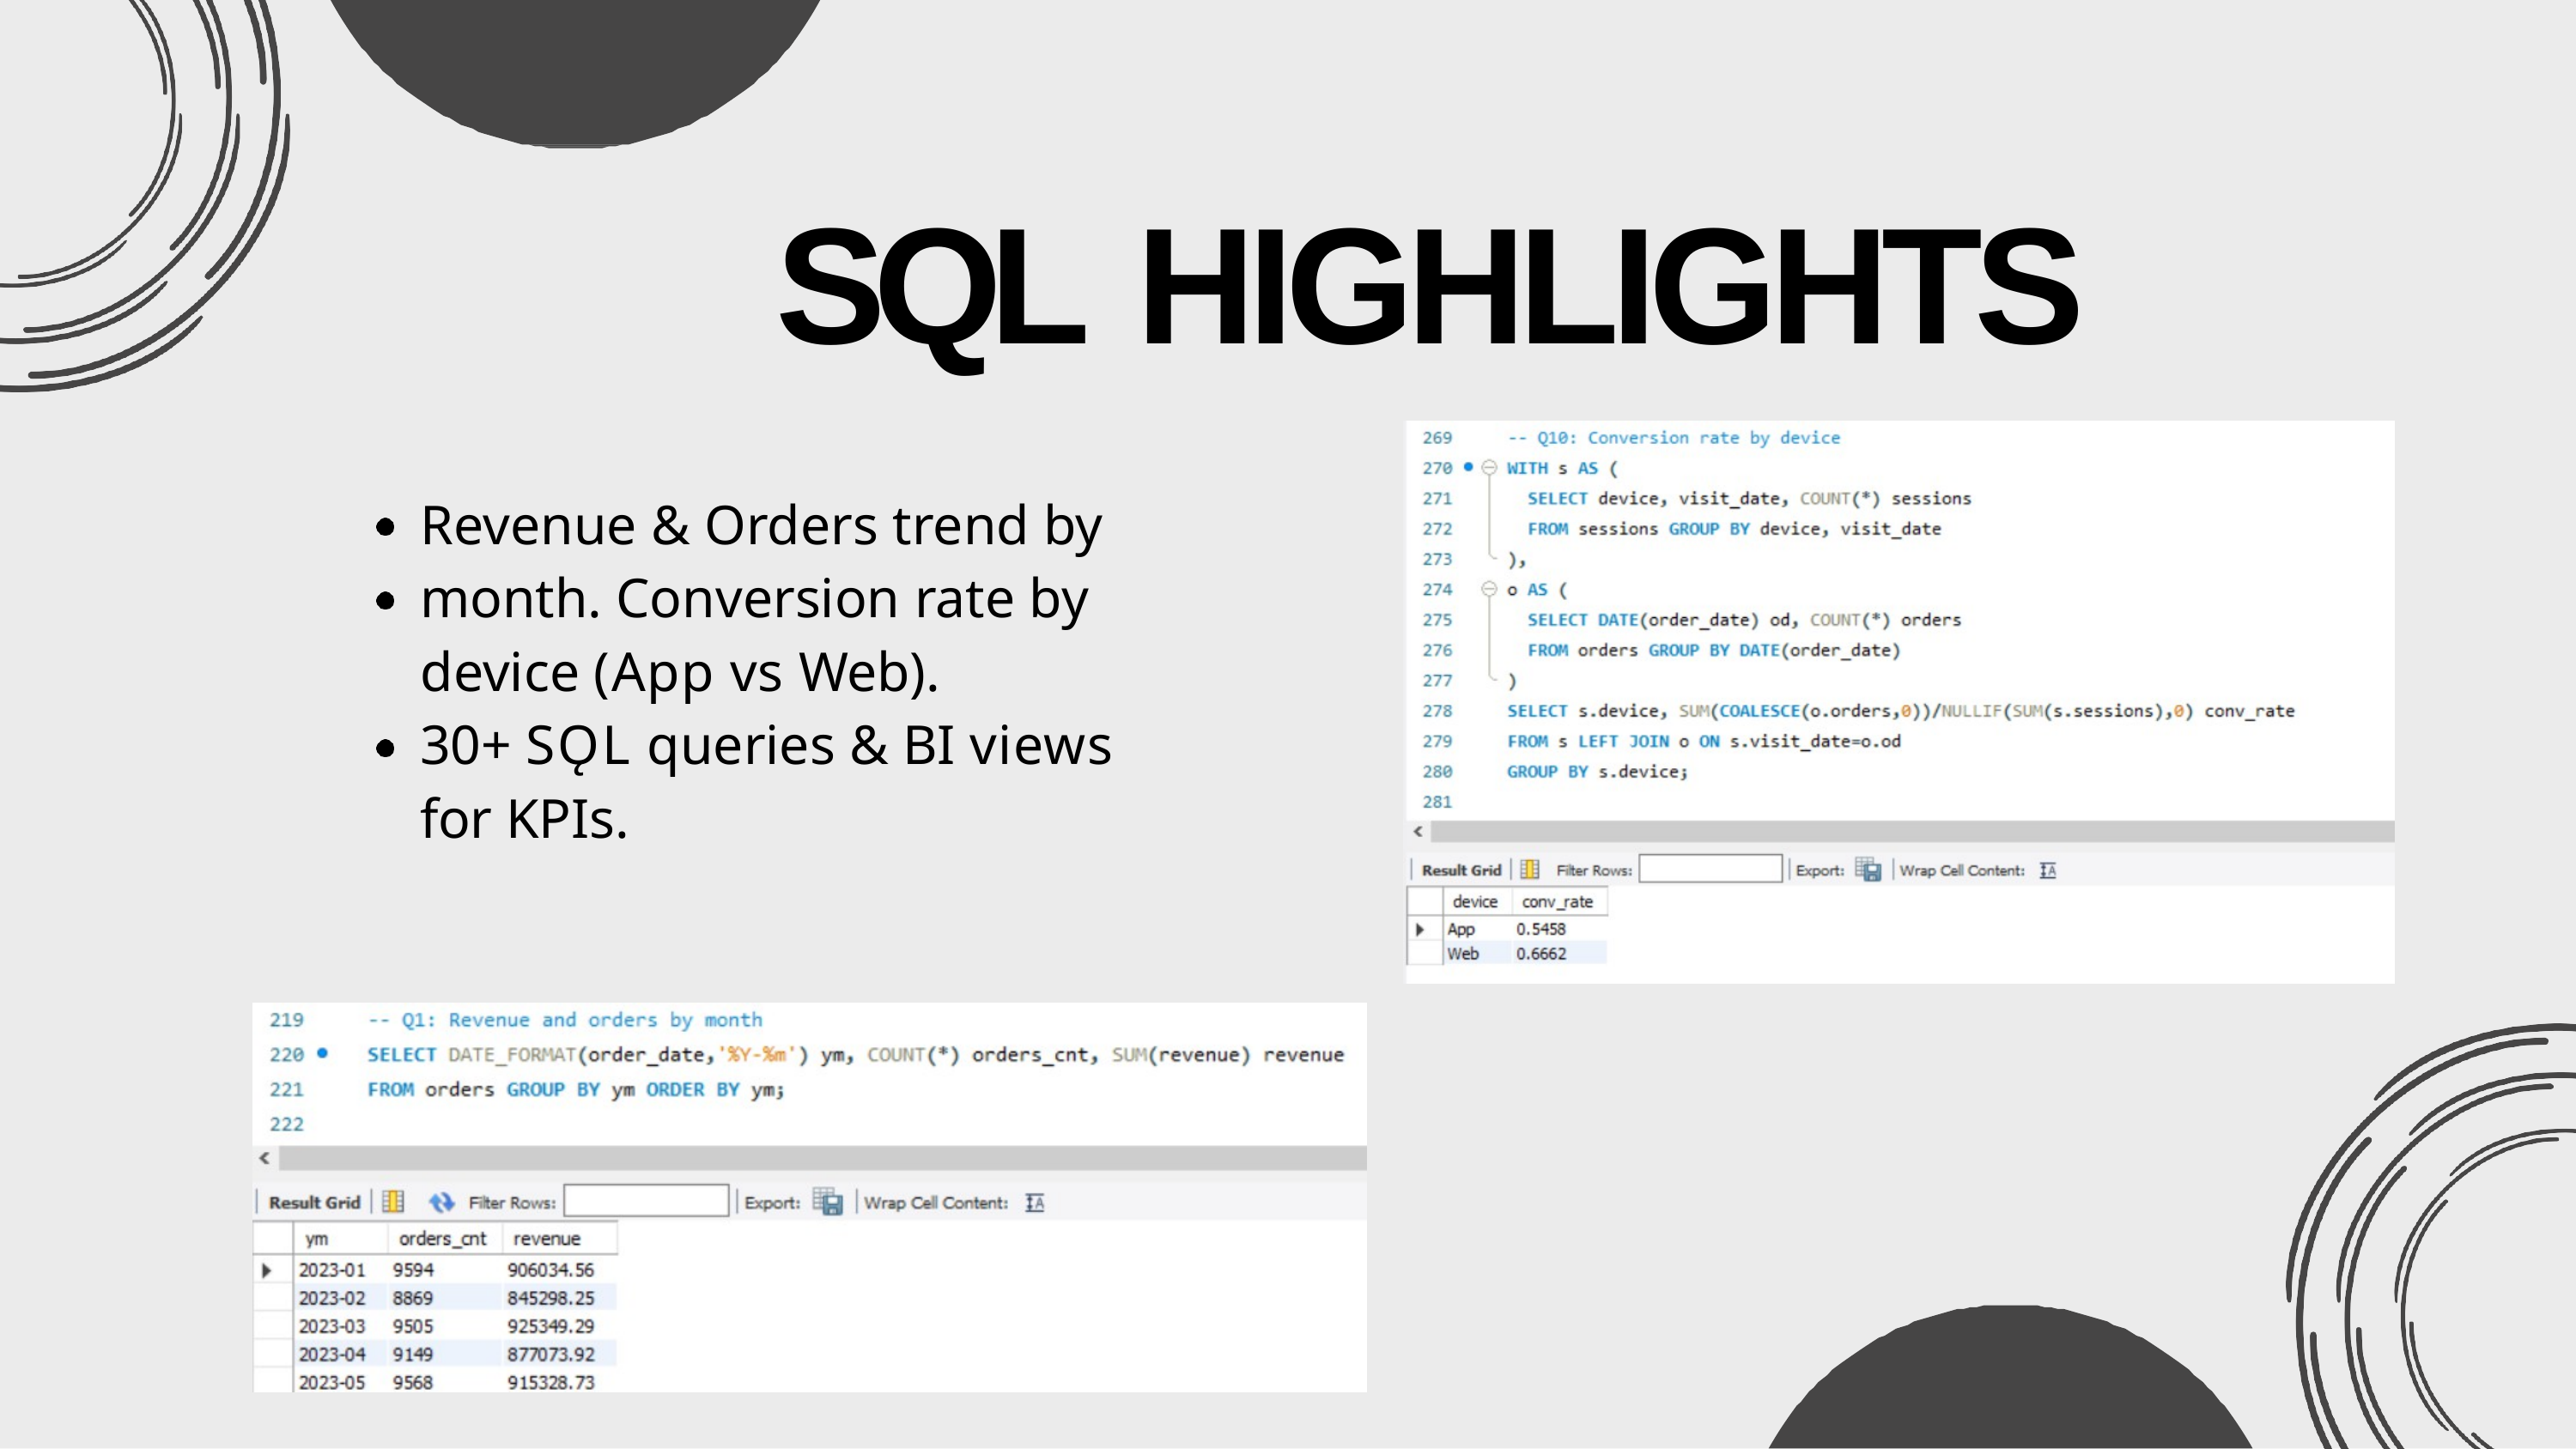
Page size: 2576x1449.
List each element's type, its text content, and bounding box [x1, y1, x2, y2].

picture [2286, 1023, 2576, 1449]
text_box Revenue & Orders trend by month. Conversion rate by device (App vs Web). 30+ SǪL queries & BI views for KPIs. [418, 480, 1256, 849]
title SQL HIGHLIGHTS [605, 176, 2395, 421]
picture [375, 518, 394, 537]
picture [375, 739, 394, 757]
picture [1403, 421, 2396, 984]
picture [375, 591, 394, 610]
picture [252, 1003, 1367, 1392]
picture [0, 0, 290, 392]
